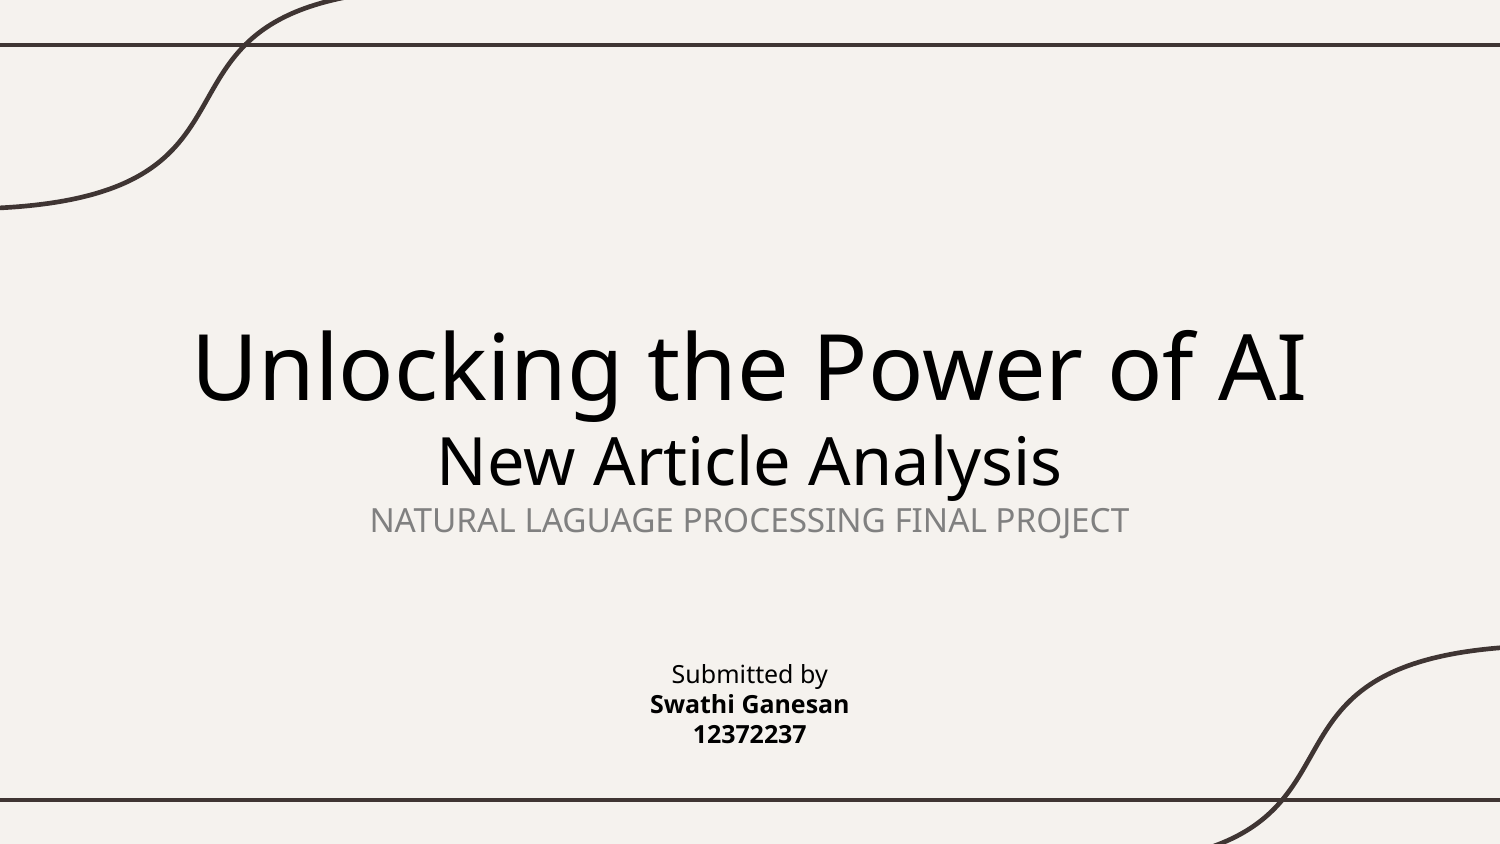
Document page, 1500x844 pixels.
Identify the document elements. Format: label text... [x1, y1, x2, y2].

subtitle Submitted by Swathi Ganesan 12372237 [170, 643, 1330, 767]
title Unlocking the Power of AI New Article Analysis NATURAL LAGUAGE PROCESSING FINAL PROJECT [170, 217, 1330, 554]
